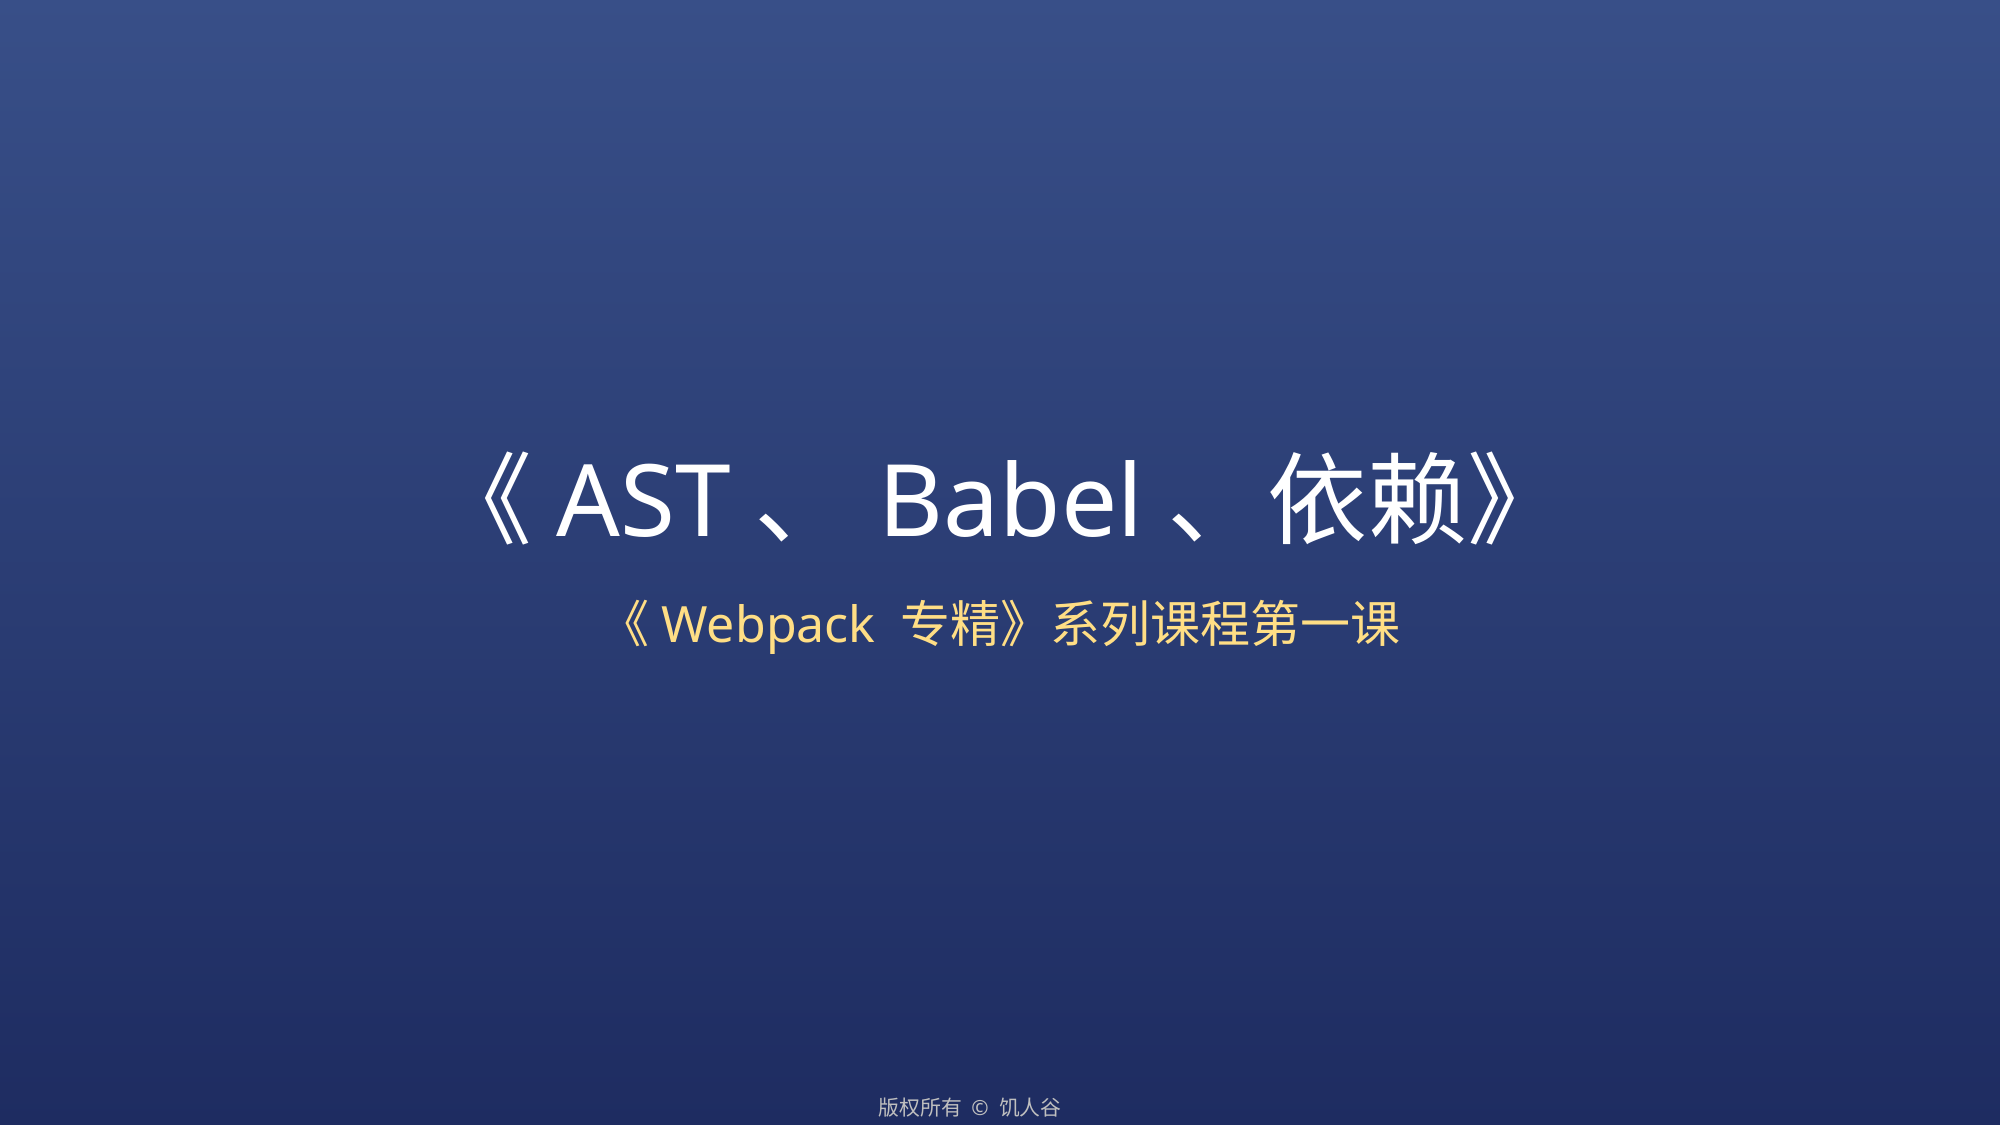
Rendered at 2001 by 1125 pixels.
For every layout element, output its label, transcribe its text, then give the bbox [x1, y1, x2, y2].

title 《AST、Babel、依赖》 [137, 441, 1863, 566]
subtitle 《Webpack 专精》系列课程第一课 [137, 585, 1863, 661]
